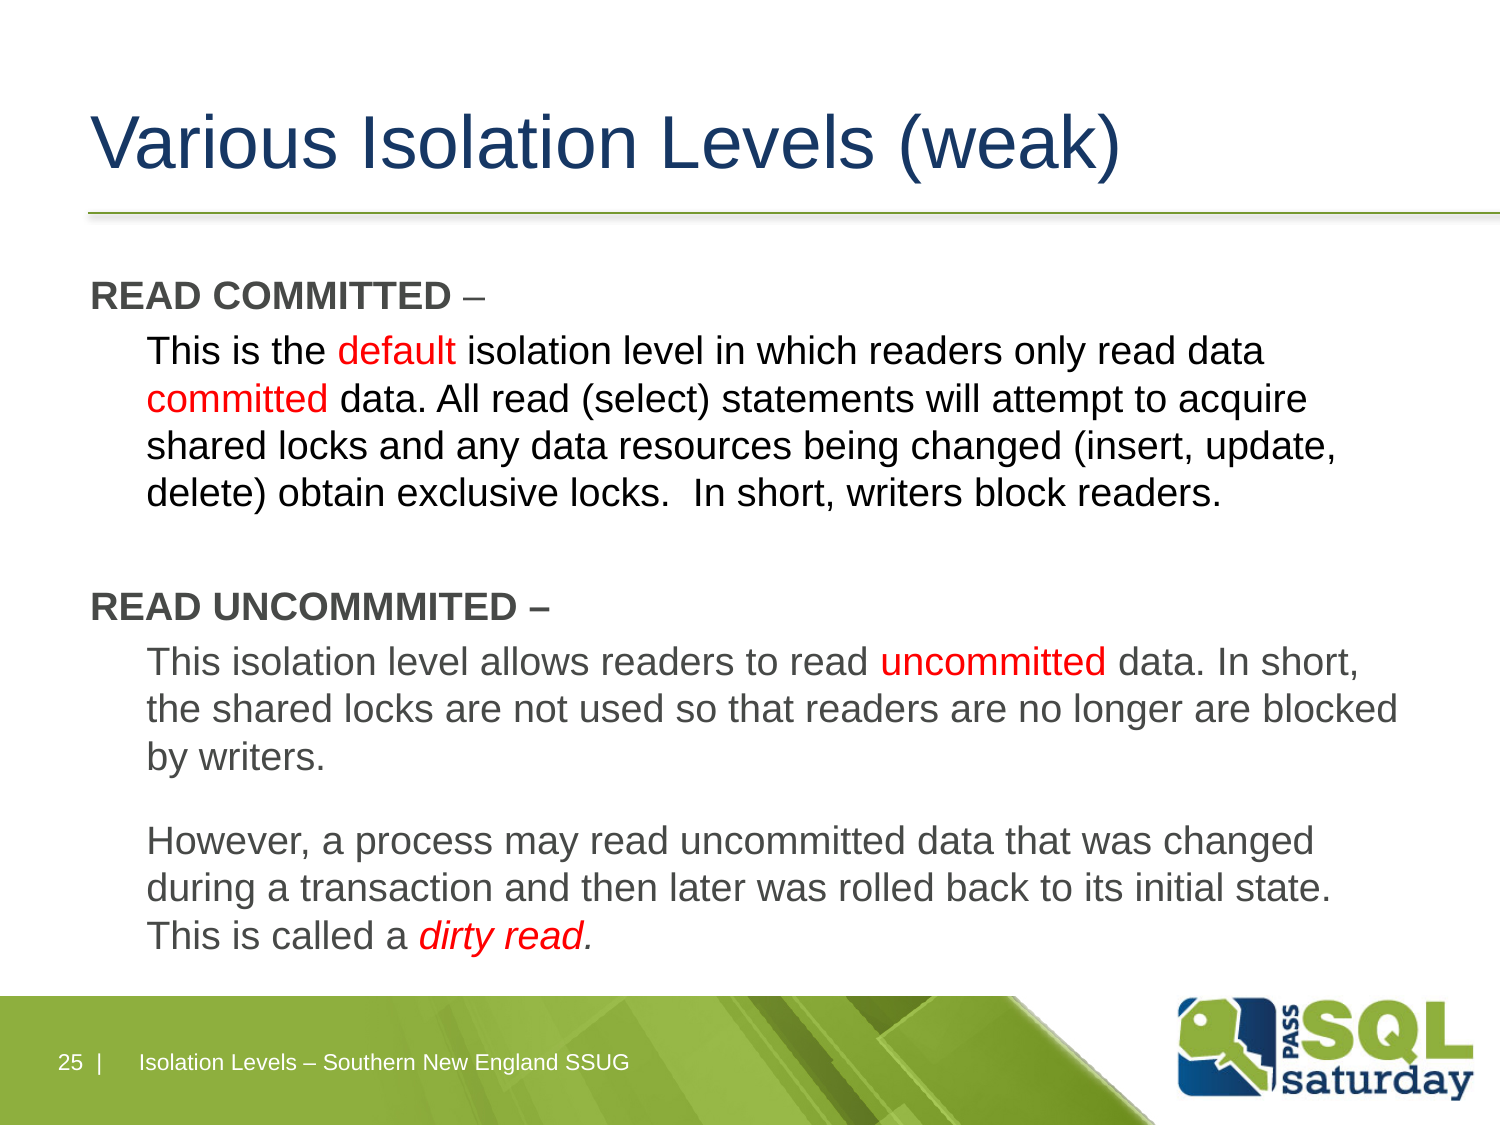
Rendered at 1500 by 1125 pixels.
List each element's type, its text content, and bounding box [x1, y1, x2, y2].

text_box 25 | [37, 1031, 124, 1092]
title Various Isolation Levels (weak) [75, 45, 1425, 233]
list READ COMMITTED – This is the default isolation level in which readers only read data committed data. All read (select) statements will attempt to acquire shared locks and any data resources being changed (insert, update, delete) obtain exclusive locks. In short, writers block readers. READ UNCOMMMITED – This isolation level allows readers to read uncommitted data. In short, the shared locks are not used so that readers are no longer are blocked by writers. However, a process may read uncommitted data that was changed during a transaction and then later was rolled back to its initial state. This is called a dirty read. [75, 262, 1425, 1005]
footer Isolation Levels – Southern New England SSUG [124, 1031, 751, 1092]
picture [0, 969, 1483, 1125]
